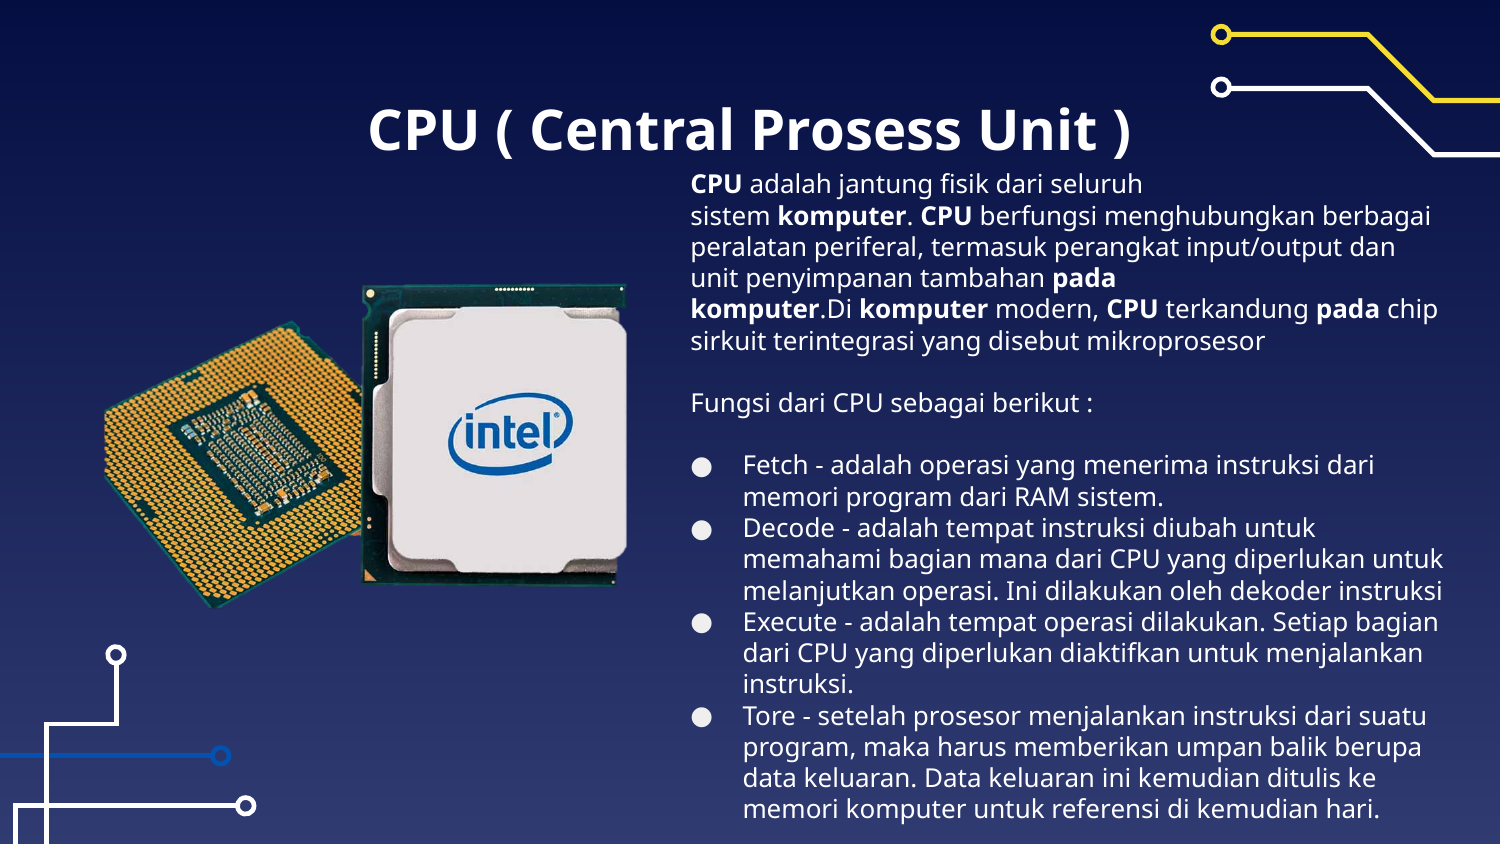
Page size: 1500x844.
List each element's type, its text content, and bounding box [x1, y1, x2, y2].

picture [38, 237, 692, 649]
list CPU adalah jantung fisik dari seluruh sistem komputer. CPU berfungsi menghubungkan berbagai peralatan periferal, termasuk perangkat input/output dan unit penyimpanan tambahan pada komputer.Di komputer modern, CPU terkandung pada chip sirkuit terintegrasi yang disebut mikroprosesor Fungsi dari CPU sebagai berikut : Fetch - adalah operasi yang menerima instruksi dari memori program dari RAM sistem. Decode - adalah tempat instruksi diubah untuk memahami bagian mana dari CPU yang diperlukan untuk melanjutkan operasi. Ini dilakukan oleh dekoder instruksi Execute - adalah tempat operasi dilakukan. Setiap bagian dari CPU yang diperlukan diaktifkan untuk menjalankan instruksi. Tore - setelah prosesor menjalankan instruksi dari suatu program, maka harus memberikan umpan balik berupa data keluaran. Data keluaran ini kemudian ditulis ke memori komputer untuk referensi di kemudian hari. [652, 272, 1461, 720]
title CPU ( Central Prosess Unit ) [267, 88, 1233, 167]
